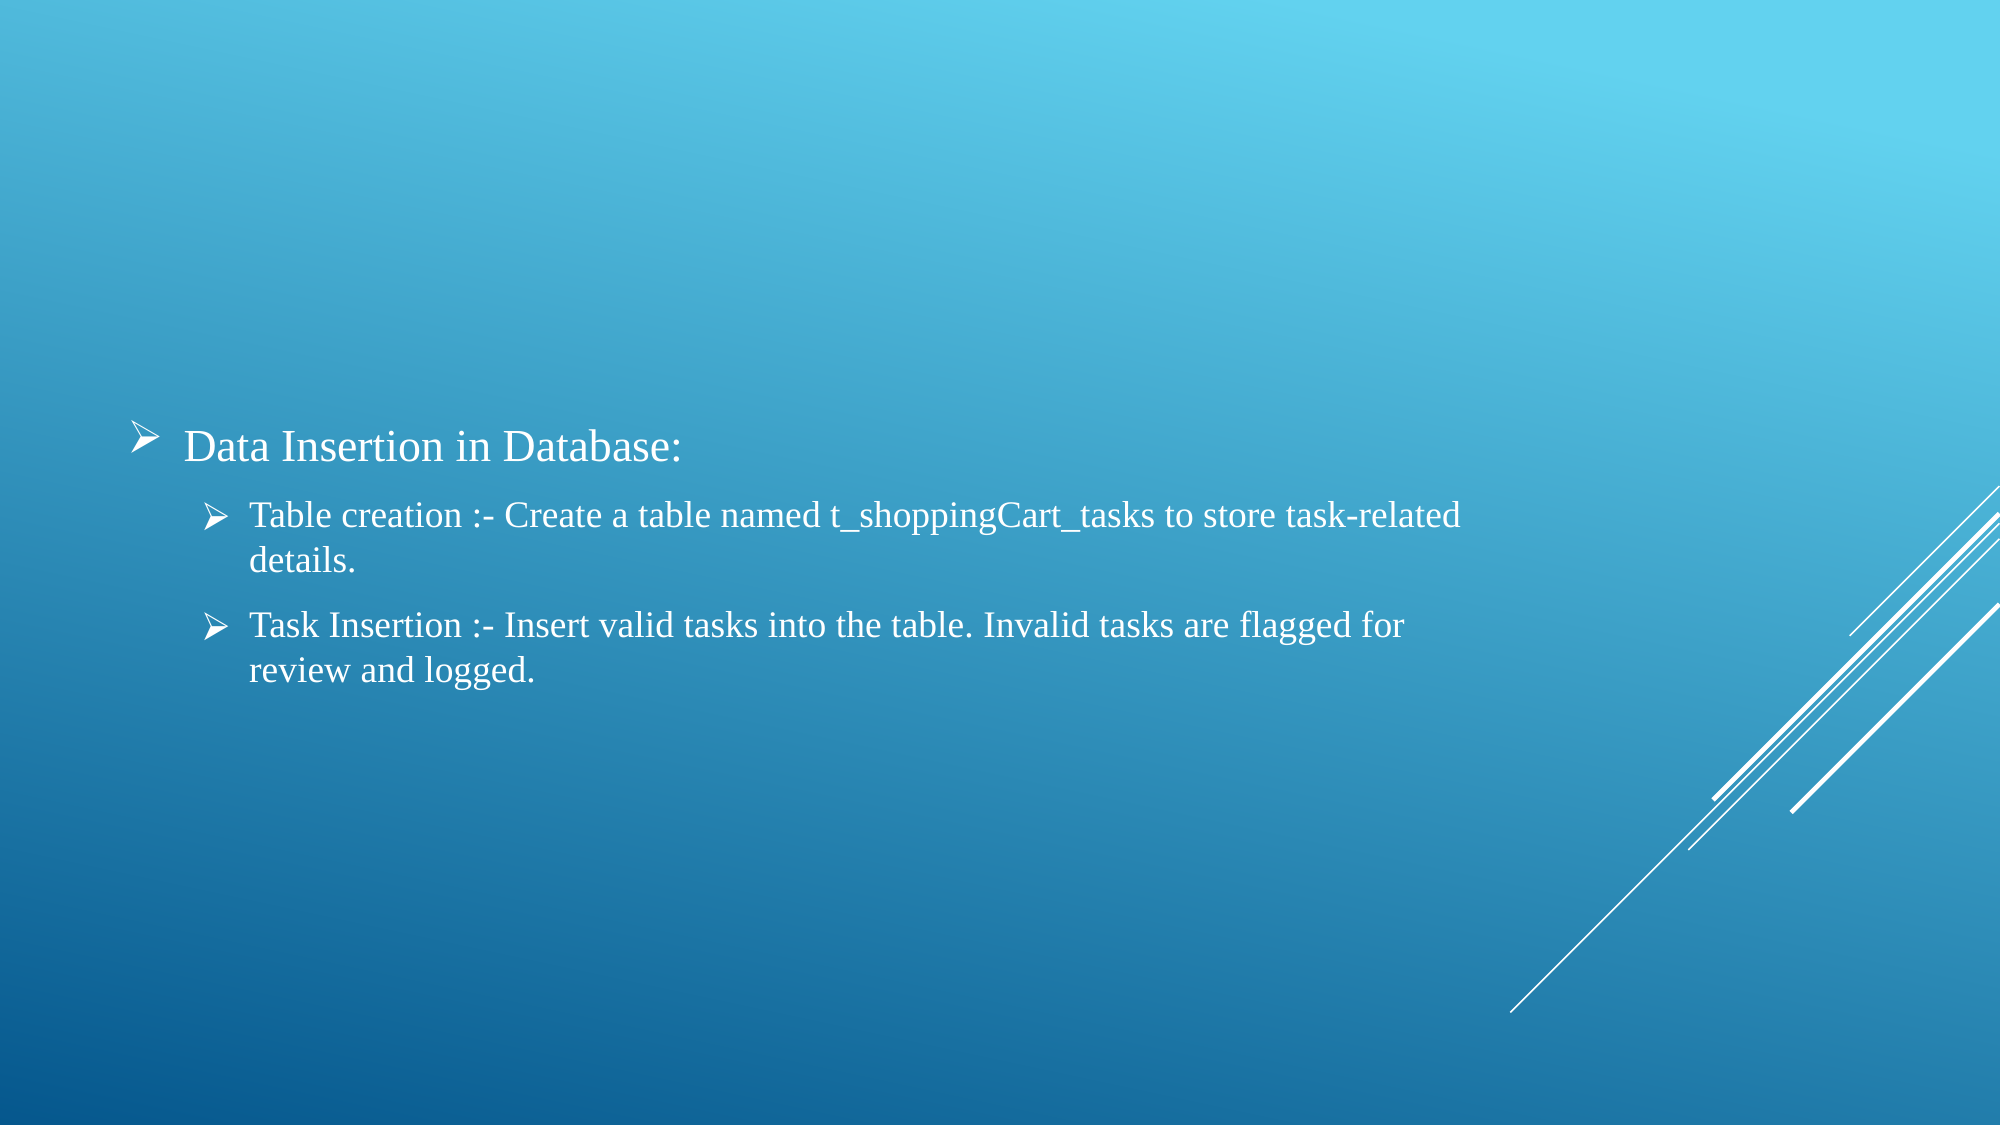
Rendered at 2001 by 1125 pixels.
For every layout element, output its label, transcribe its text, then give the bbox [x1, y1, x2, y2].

list Data Insertion in Database: Table creation :- Create a table named t_shoppingCart_tasks to store task-related details. Task Insertion :- Insert valid tasks into the table. Invalid tasks are flagged for review and logged. [112, 112, 1513, 993]
